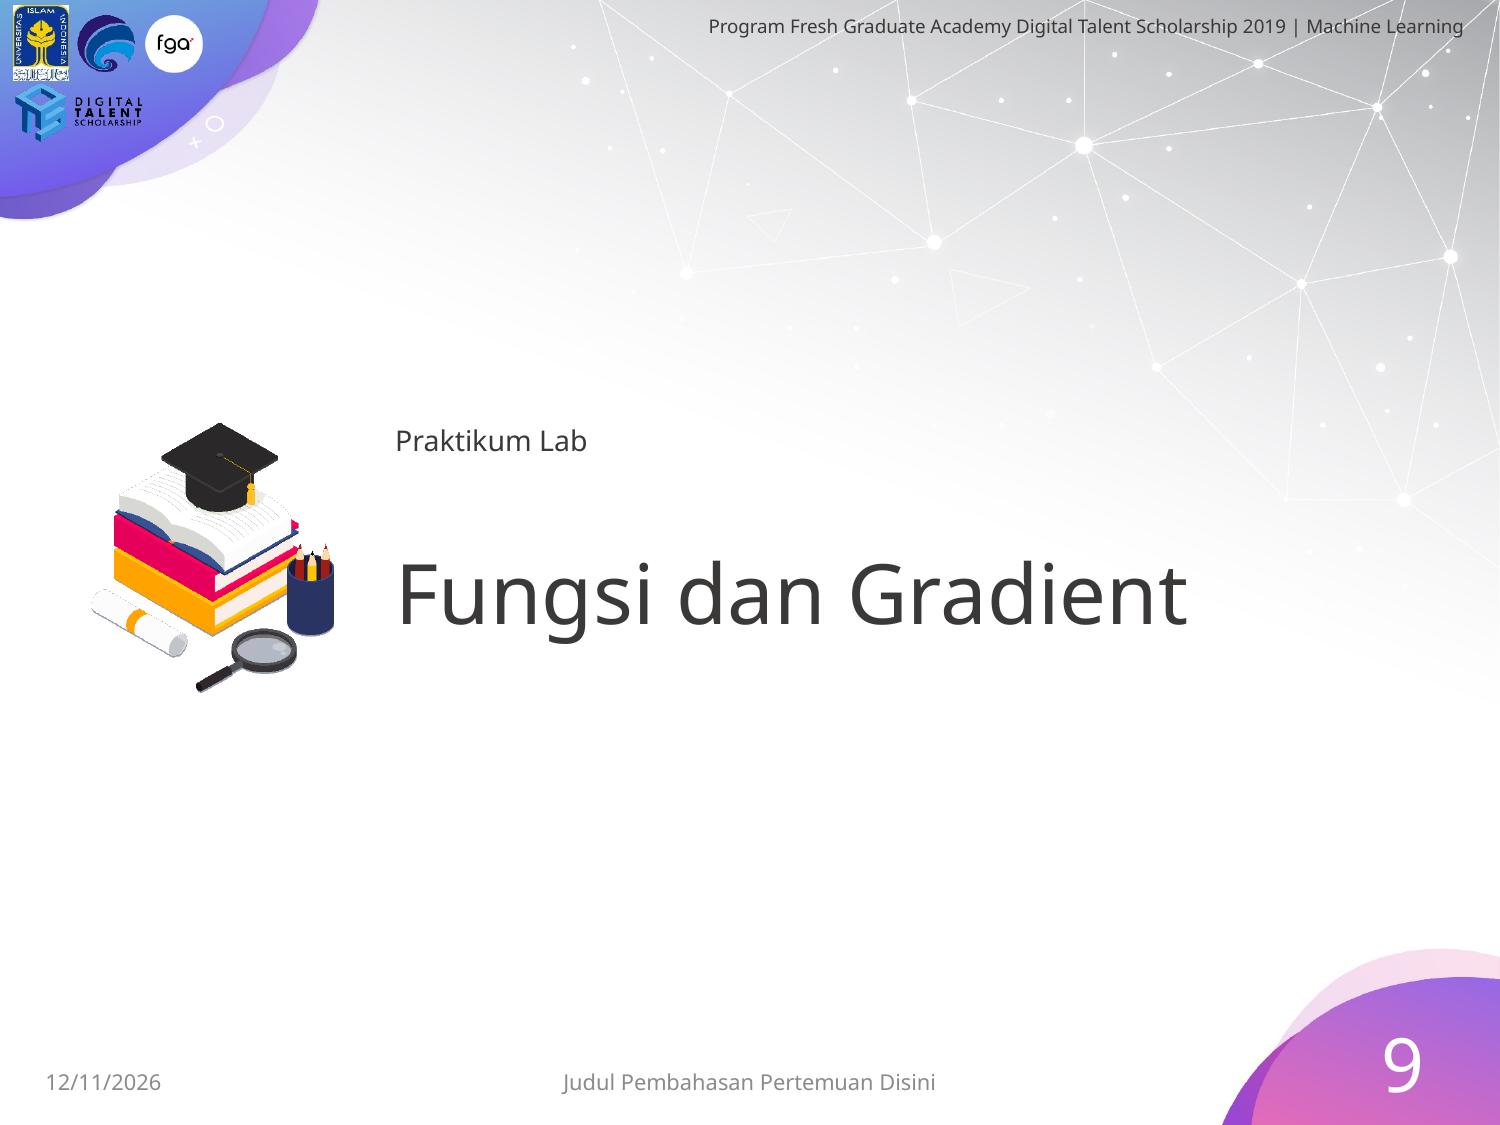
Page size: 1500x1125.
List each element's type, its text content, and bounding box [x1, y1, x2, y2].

slide_number 9 [1327, 1023, 1478, 1114]
title Fungsi dan Gradient [380, 483, 1396, 700]
picture [0, 0, 1500, 1125]
footer Judul Pembahasan Pertemuan Disini [382, 1053, 1118, 1114]
list Praktikum Lab [380, 415, 1396, 465]
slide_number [30, 1053, 272, 1114]
